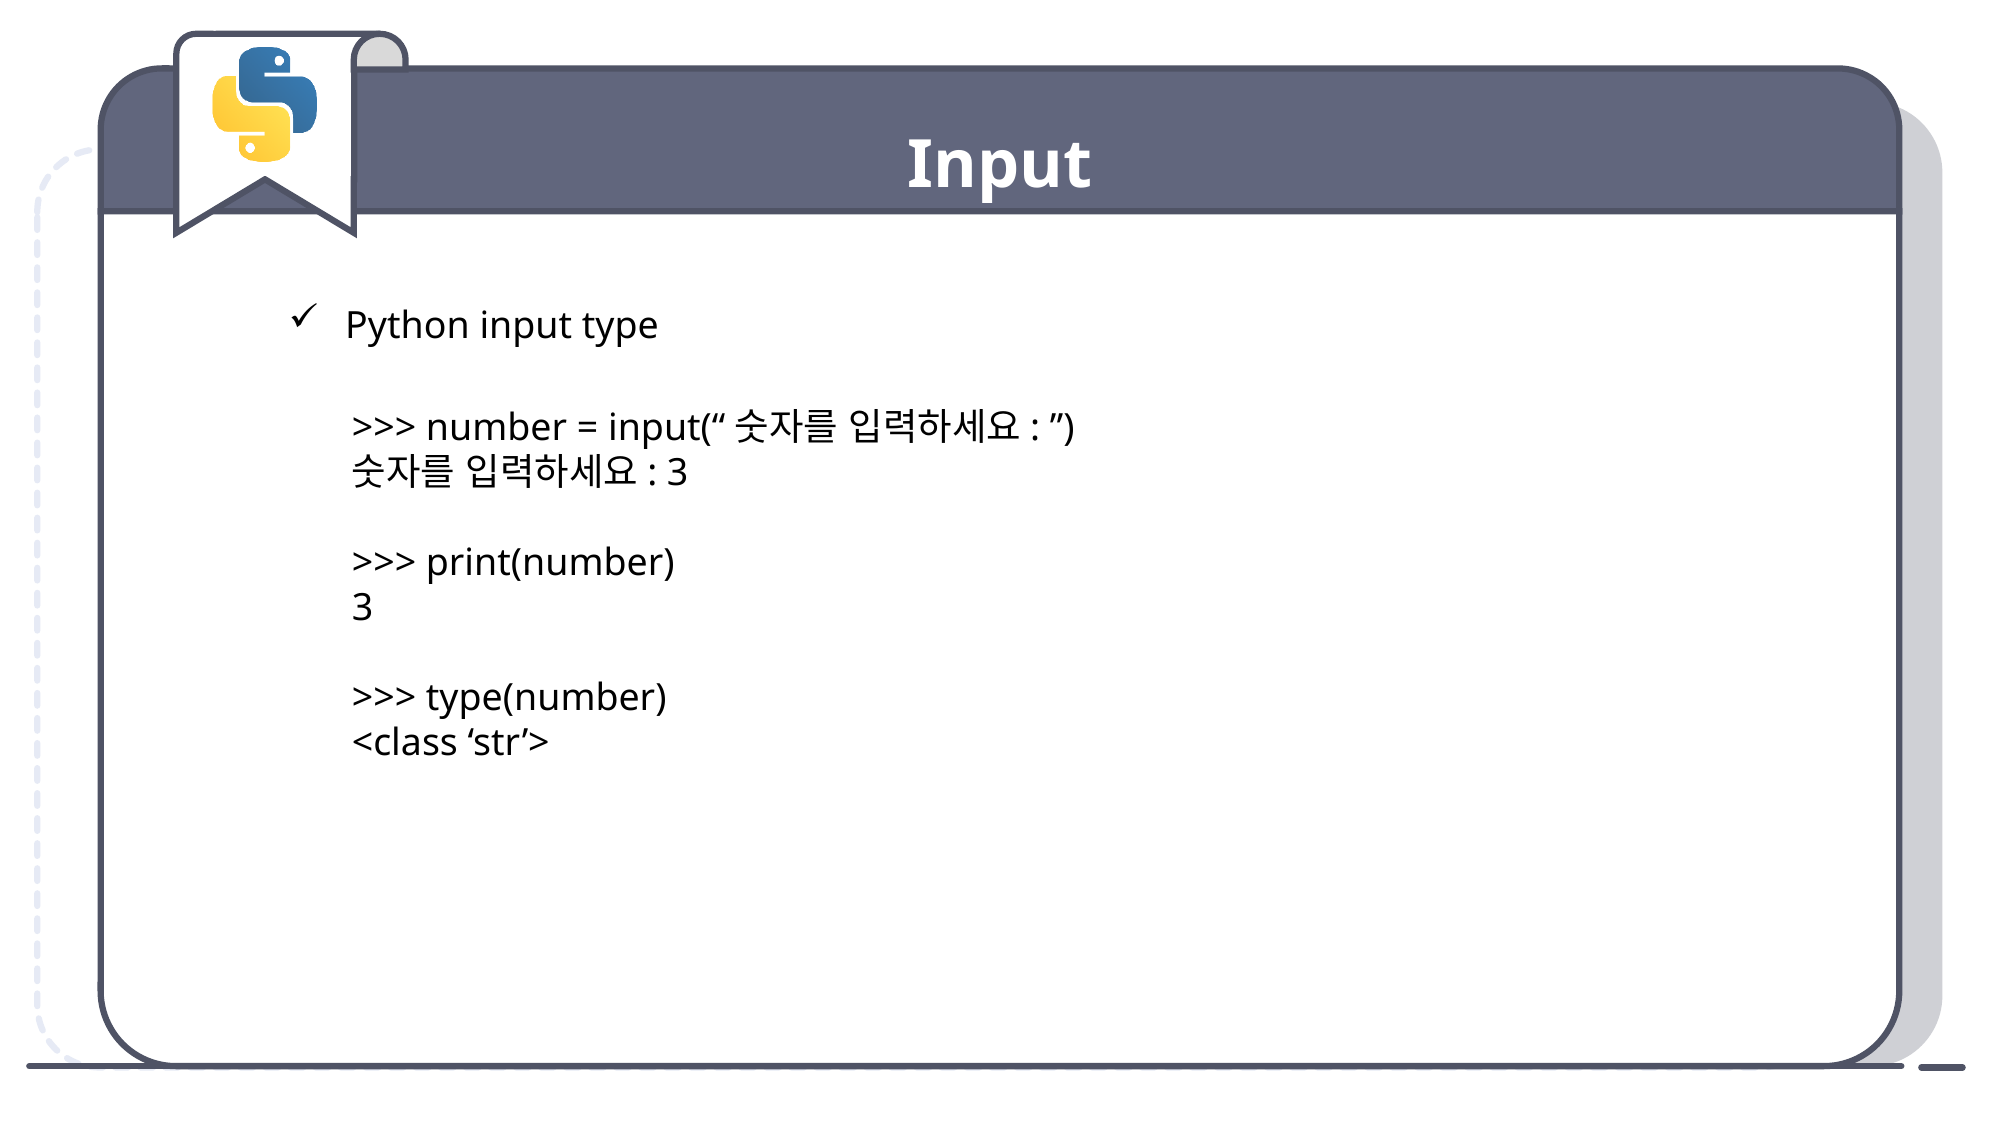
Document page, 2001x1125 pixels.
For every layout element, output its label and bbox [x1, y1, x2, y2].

text_box [29, 33, 1963, 1068]
picture [205, 37, 327, 171]
